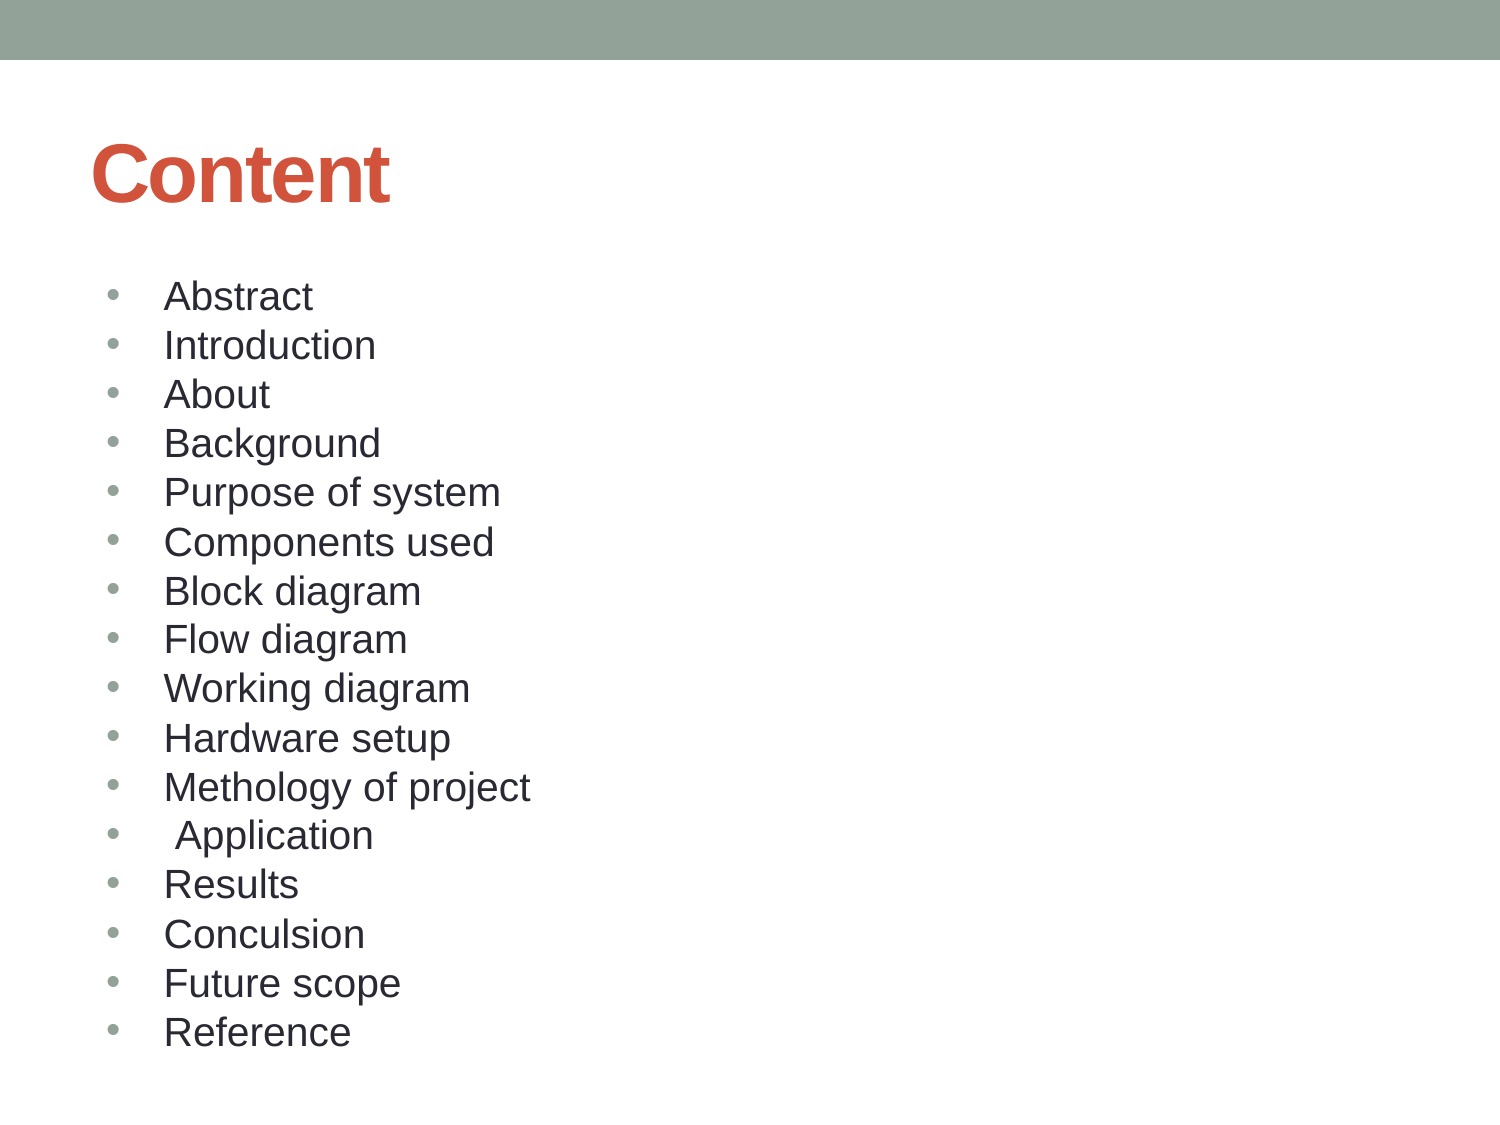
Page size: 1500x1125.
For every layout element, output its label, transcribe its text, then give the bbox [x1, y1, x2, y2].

list Abstract Introduction About Background Purpose of system Components used Block diagram Flow diagram Working diagram Hardware setup Methology of project Application Results Conculsion Future scope Reference [75, 262, 867, 1063]
title Content [75, 87, 1425, 250]
